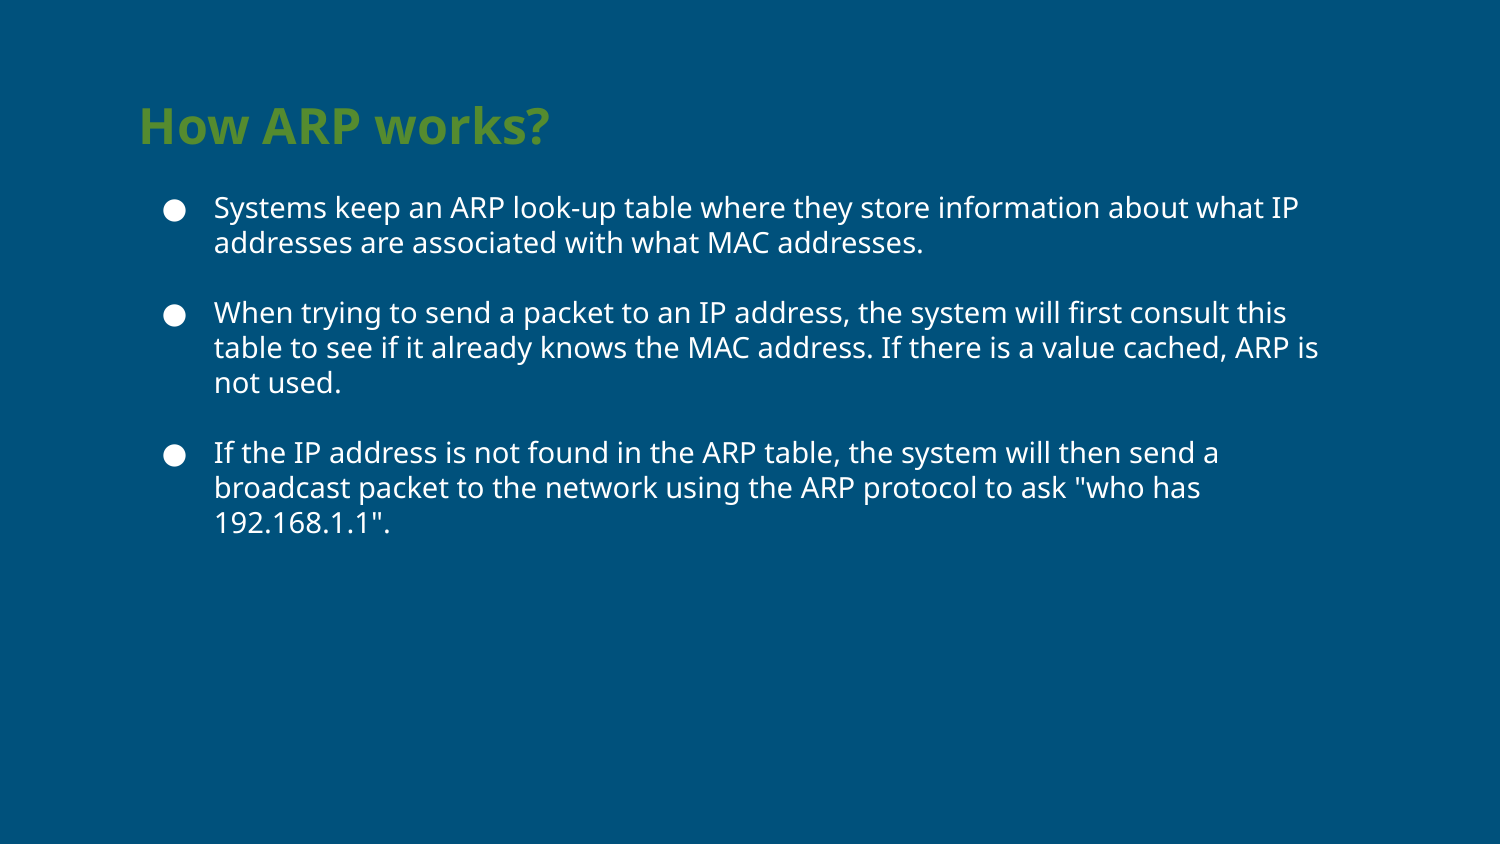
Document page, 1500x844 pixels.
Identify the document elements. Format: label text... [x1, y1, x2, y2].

title How ARP works? Systems keep an ARP look-up table where they store information about what IP addresses are associated with what MAC addresses. When trying to send a packet to an IP address, the system will first consult this table to see if it already knows the MAC address. If there is a value cached, ARP is not used. If the IP address is not found in the ARP table, the system will then send a broadcast packet to the network using the ARP protocol to ask "who has 192.168.1.1". [123, 53, 1351, 725]
